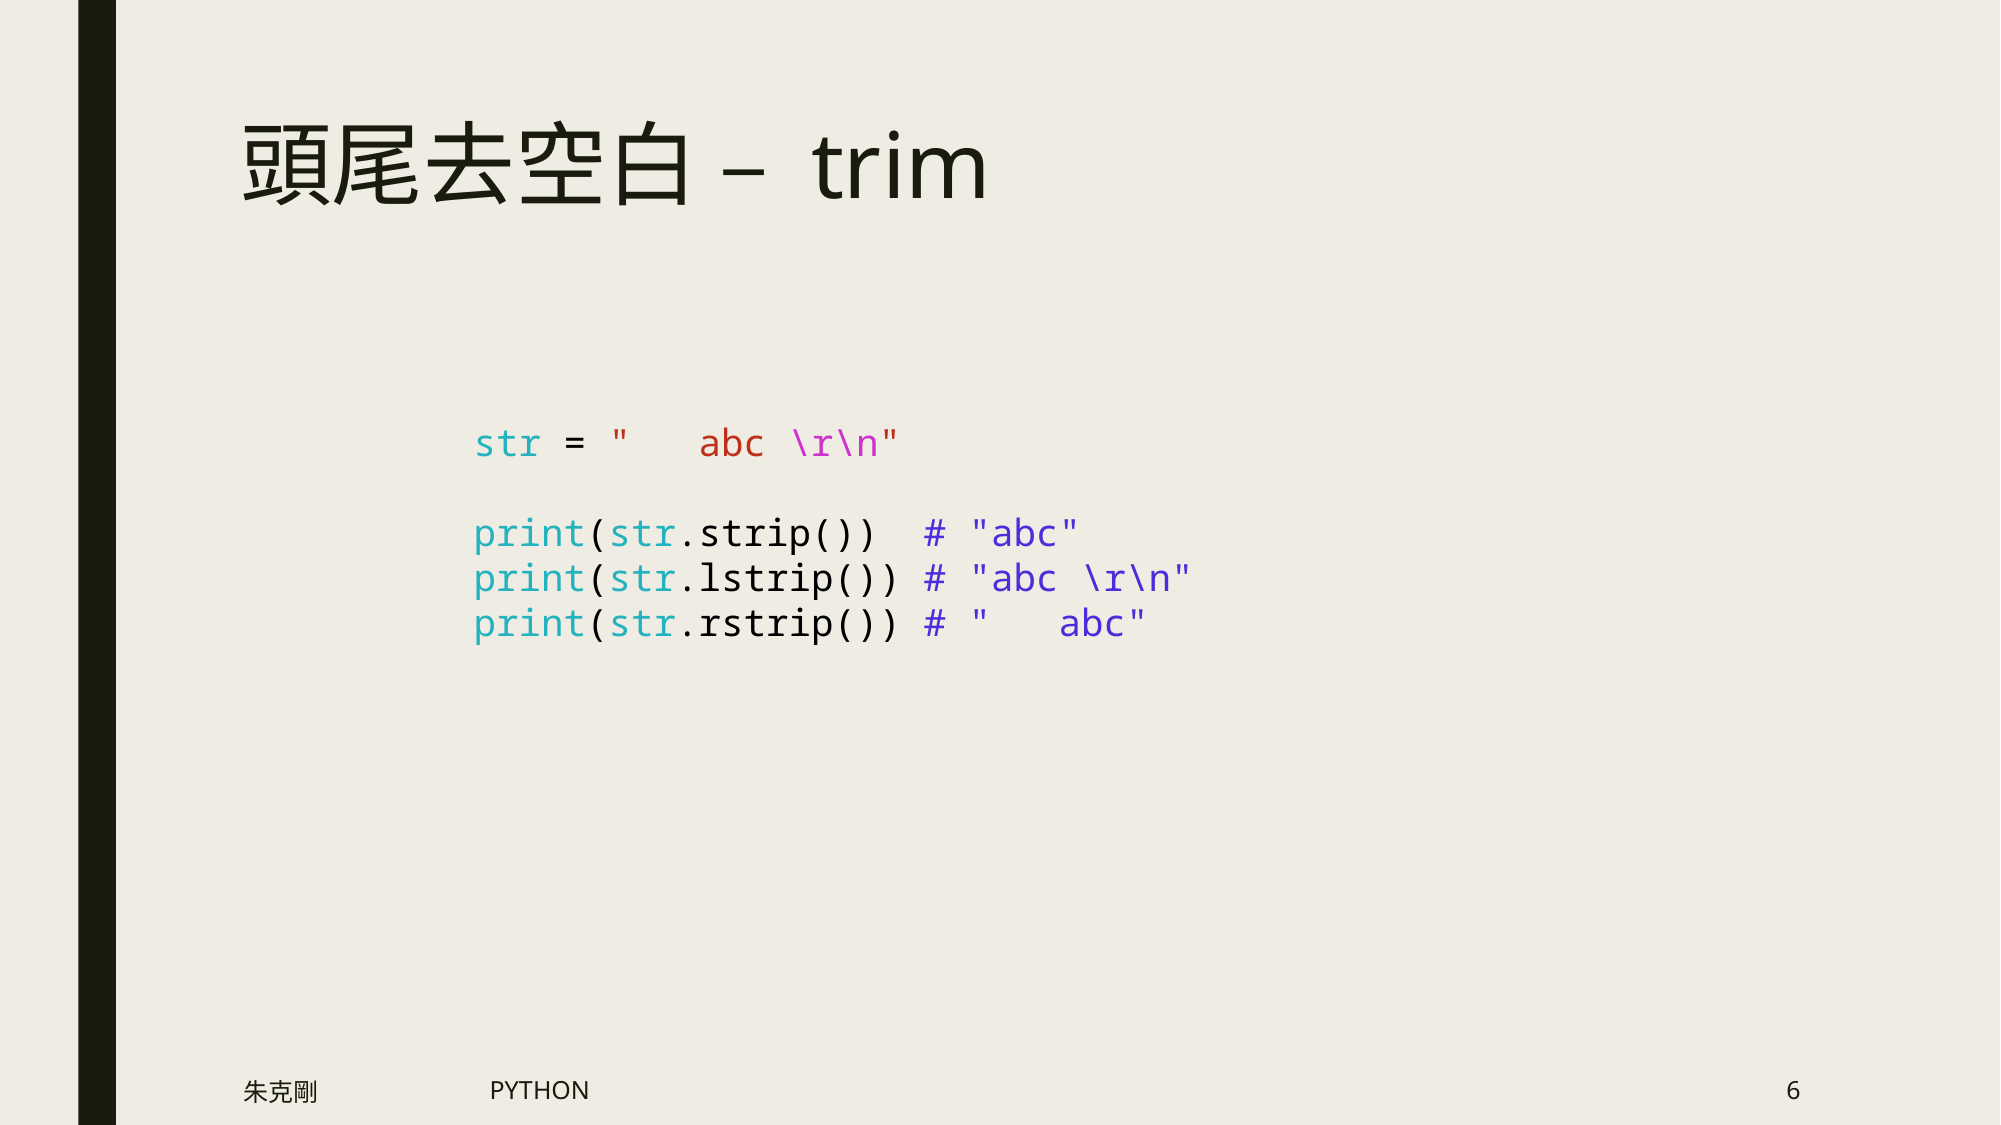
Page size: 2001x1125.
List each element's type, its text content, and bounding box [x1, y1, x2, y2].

footer PYTHON [474, 1058, 1505, 1125]
slide_number 朱克剛 [228, 1058, 426, 1125]
title 頭尾去空白 – trim [225, 112, 1800, 357]
slide_number 6 [1553, 1058, 1816, 1125]
text_box str = " abc \r\n" print(str.strip()) # "abc" print(str.lstrip()) # "abc \r\n" print(str.rstrip()) # " abc" [458, 411, 1459, 652]
